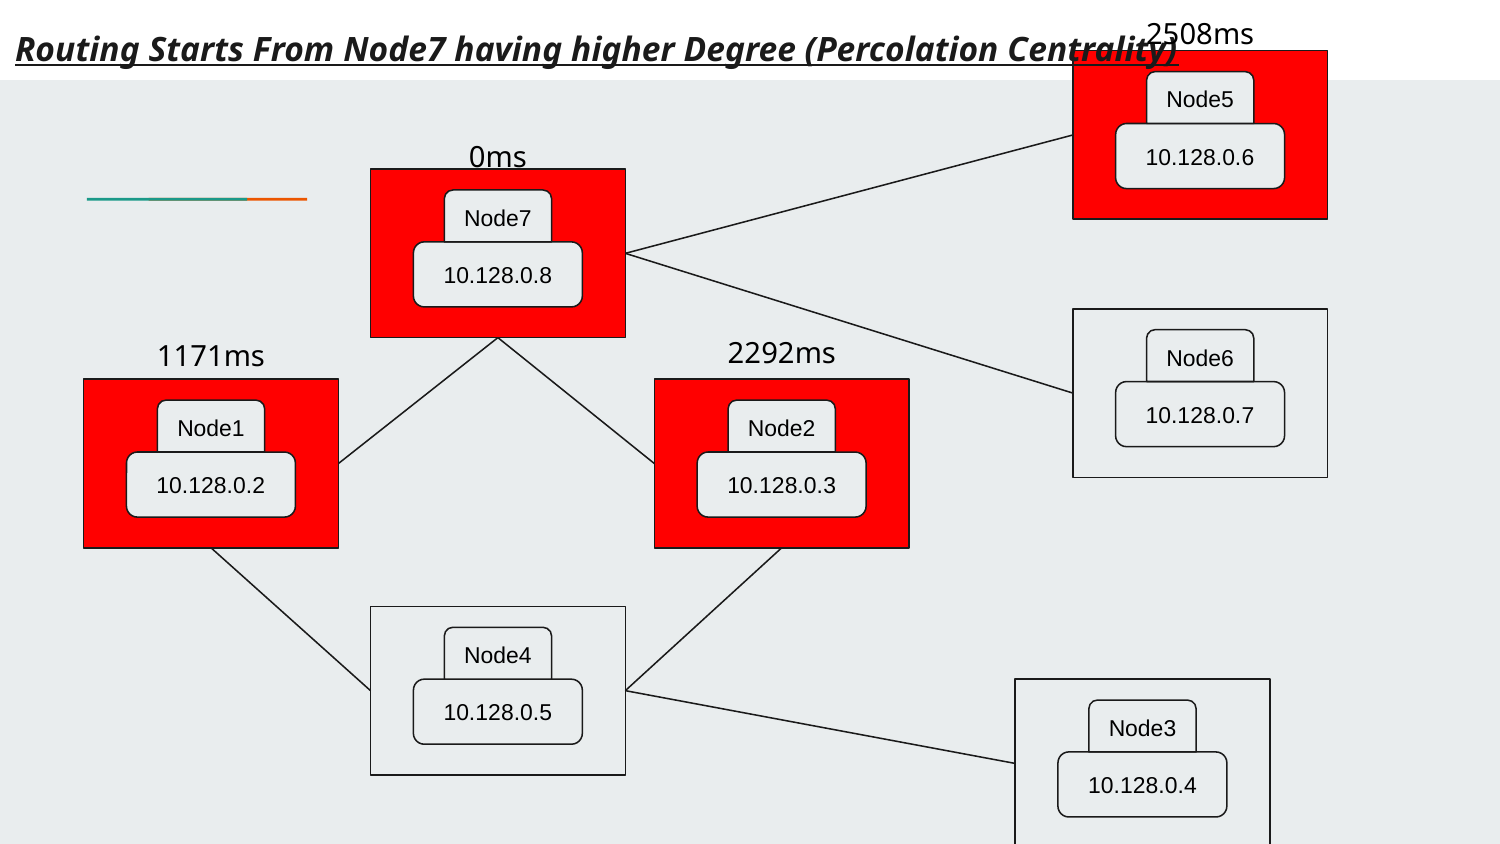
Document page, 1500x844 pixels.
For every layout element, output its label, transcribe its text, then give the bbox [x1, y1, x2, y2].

text_box Node5 [1146, 95, 1254, 124]
text_box Node3 [1088, 700, 1197, 752]
text_box 0ms [444, 123, 552, 189]
text_box Node1 [157, 400, 265, 452]
text_box [1072, 50, 1328, 220]
text_box 1171ms [131, 322, 291, 388]
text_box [338, 337, 496, 464]
text_box 10.128.0.5 [413, 679, 583, 745]
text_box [625, 547, 782, 690]
text_box 10.128.0.2 [126, 452, 296, 518]
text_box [210, 547, 371, 691]
text_box Node2 [728, 402, 836, 452]
text_box 10.128.0.7 [1115, 381, 1285, 447]
text_box 2508ms [1120, 0, 1280, 65]
text_box Node4 [444, 627, 552, 680]
text_box [370, 606, 626, 775]
text_box [654, 402, 910, 548]
text_box Node7 [444, 189, 552, 242]
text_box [625, 690, 1016, 764]
title Routing Starts From Node7 having higher Degree (Percolation Centrality) [0, 6, 1262, 95]
text_box 10.128.0.4 [1057, 751, 1227, 817]
text_box 10.128.0.8 [413, 241, 583, 307]
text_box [497, 337, 655, 464]
text_box [1014, 679, 1270, 844]
text_box [83, 379, 339, 548]
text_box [625, 253, 1073, 394]
text_box Node6 [1146, 329, 1254, 382]
text_box [1072, 308, 1328, 478]
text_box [625, 134, 1073, 252]
text_box 10.128.0.6 [1115, 123, 1285, 189]
text_box [370, 169, 620, 336]
text_box 10.128.0.3 [697, 452, 867, 518]
